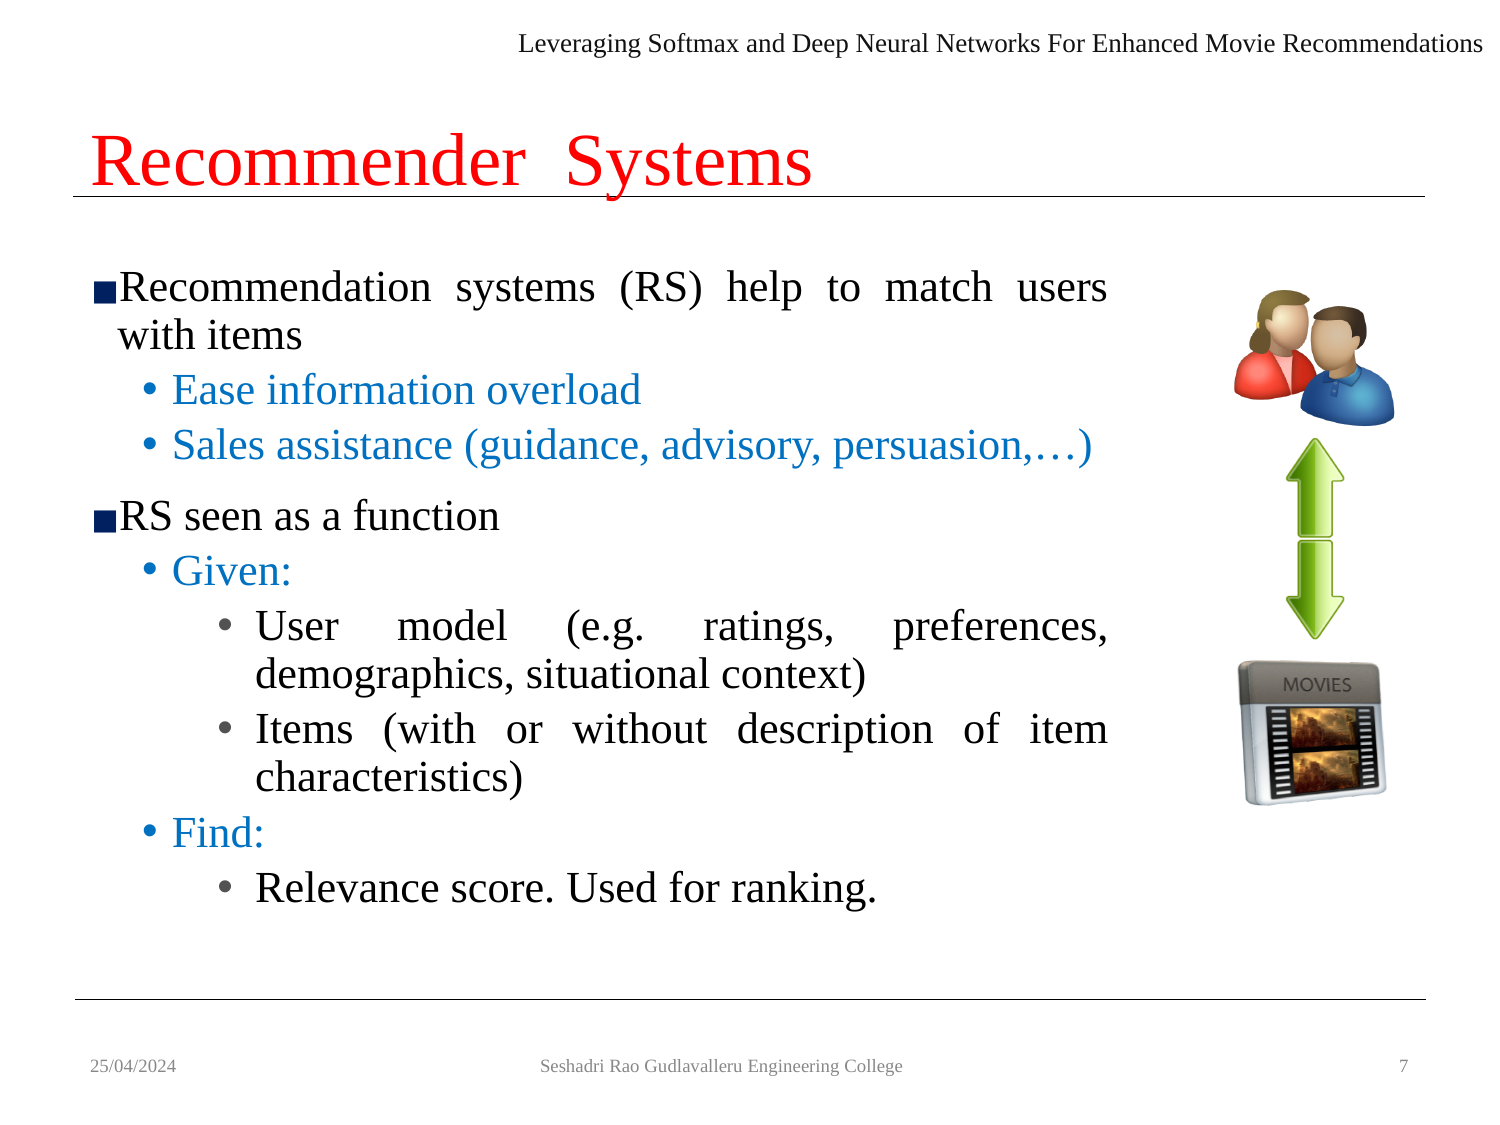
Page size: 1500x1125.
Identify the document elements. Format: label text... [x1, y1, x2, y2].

footer 25/04/2024 Seshadri Rao Gudlavalleru Engineering College 7 [75, 1026, 1459, 1105]
text_box Leveraging Softmax and Deep Neural Networks For Enhanced Movie Recommendations [503, 18, 1500, 66]
picture [1232, 658, 1398, 808]
list Recommendation systems (RS) help to match users with items Ease information overload Sales assistance (guidance, advisory, persuasion,…) RS seen as a function Given: User model (e.g. ratings, preferences, demographics, situational context) Items (with or without description of item characteristics) Find: Relevance score. Used for ranking. [75, 255, 1125, 961]
picture [1232, 283, 1398, 433]
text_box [1257, 436, 1373, 641]
title Recommender Systems [75, 125, 1125, 197]
